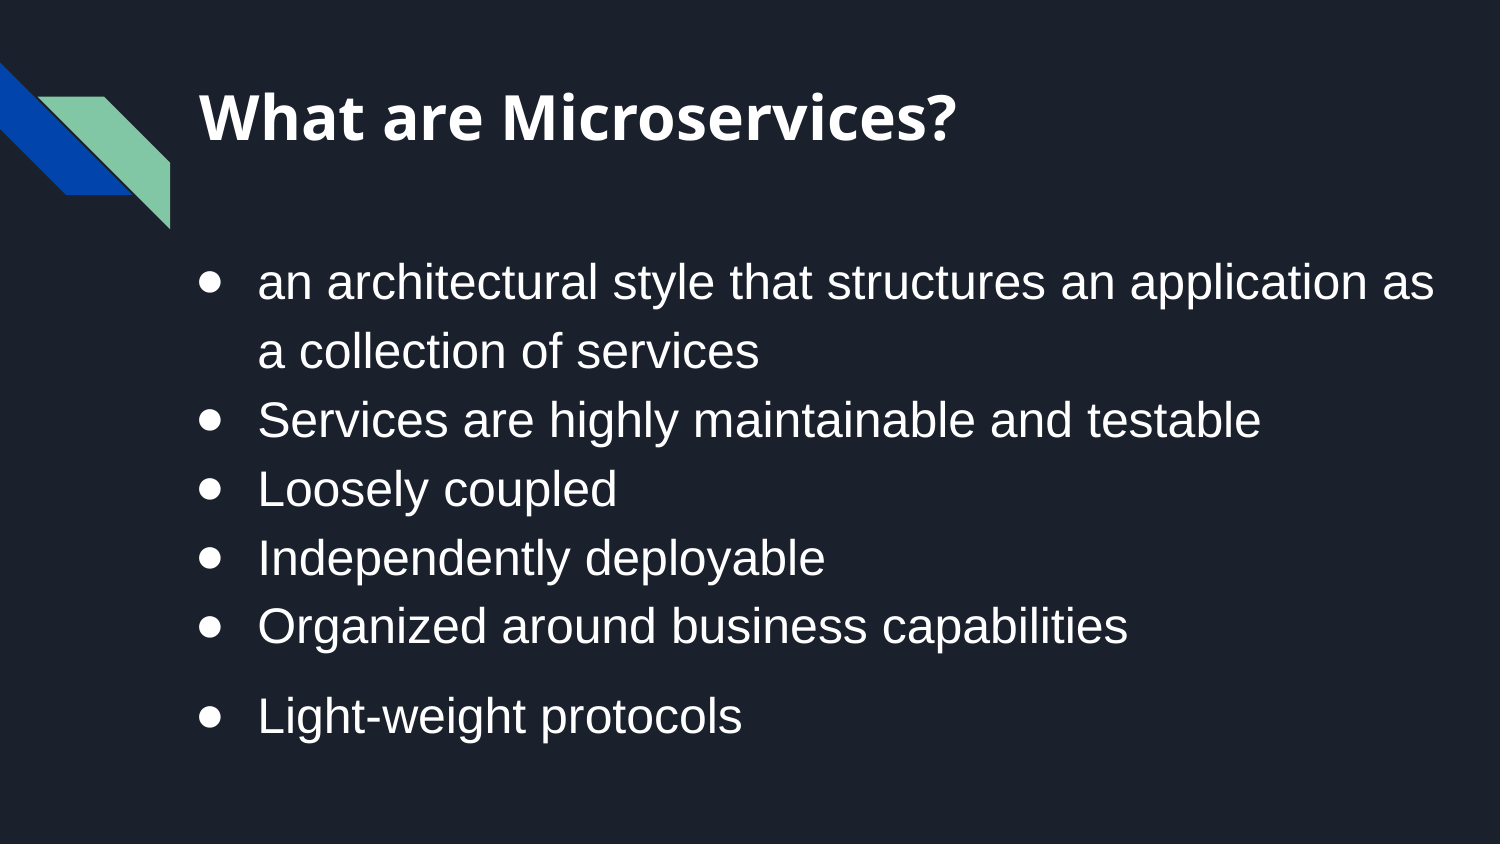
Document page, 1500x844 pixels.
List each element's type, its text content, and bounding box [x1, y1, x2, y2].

title What are Microservices? [184, 62, 1340, 213]
list an architectural style that structures an application as a collection of services Services are highly maintainable and testable Loosely coupled Independently deployable Organized around business capabilities Light-weight protocols [167, 225, 1454, 762]
